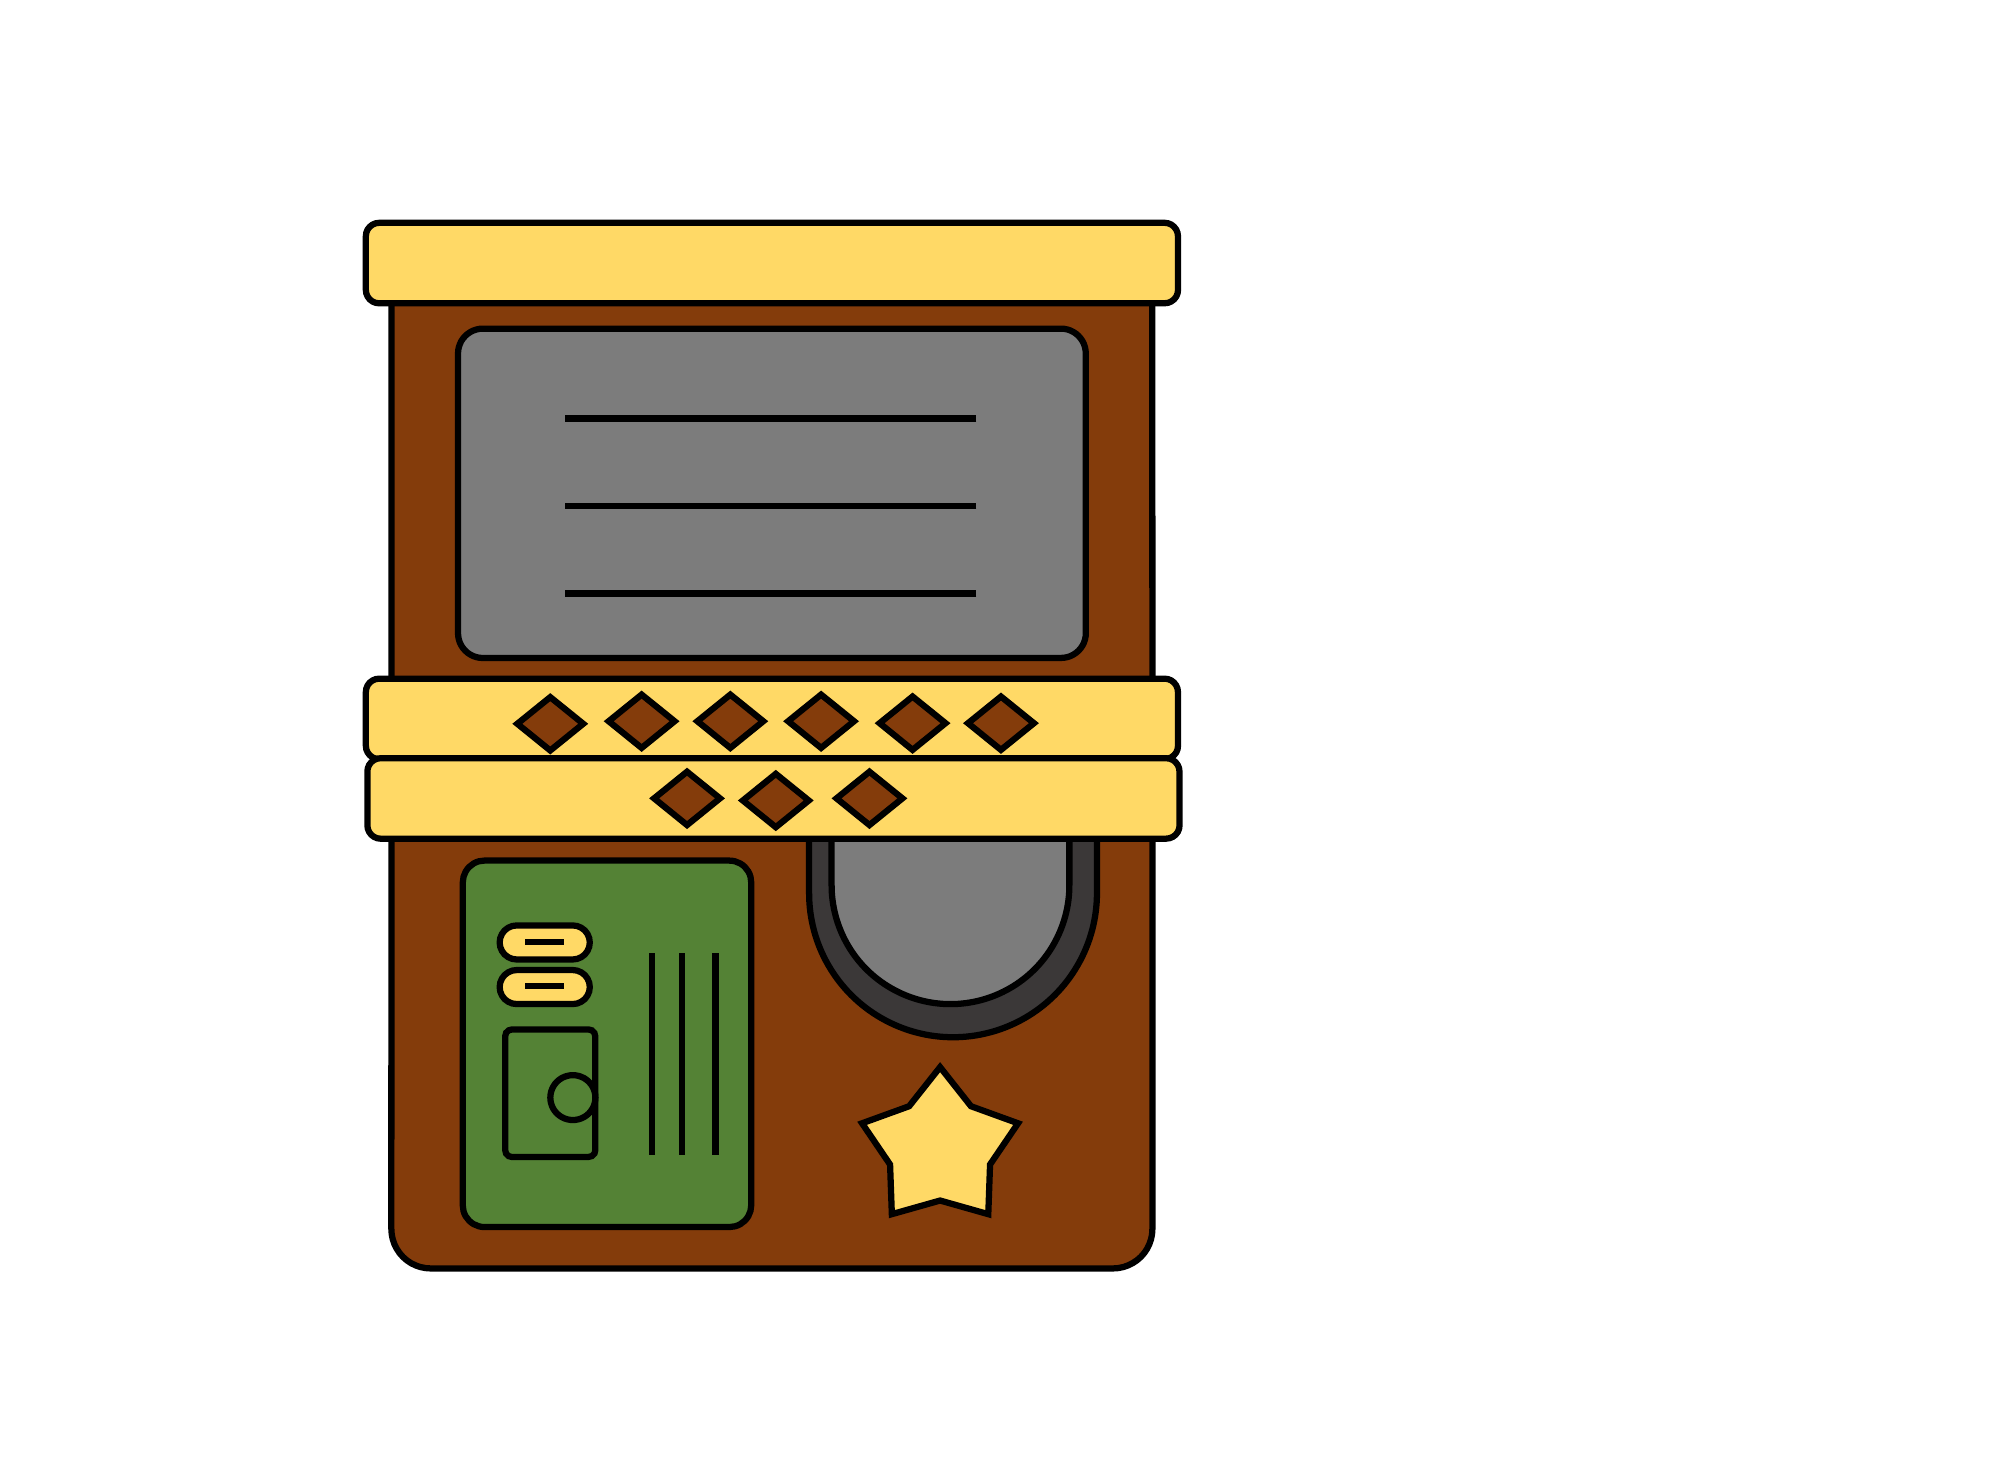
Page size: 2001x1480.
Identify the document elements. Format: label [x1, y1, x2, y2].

text_box [877, 695, 948, 752]
text_box [652, 770, 722, 827]
text_box [364, 677, 1180, 759]
text_box [364, 221, 1180, 305]
text_box [834, 770, 905, 827]
text_box [456, 327, 1087, 660]
text_box [504, 1028, 597, 1159]
text_box [860, 1065, 1020, 1216]
text_box [741, 772, 811, 829]
text_box [366, 757, 1181, 840]
text_box [390, 305, 1154, 677]
text_box [515, 695, 585, 752]
text_box [390, 840, 1154, 1270]
text_box [461, 859, 753, 1229]
text_box [607, 693, 677, 750]
text_box [966, 695, 1036, 752]
text_box [498, 969, 591, 1006]
text_box [498, 924, 591, 961]
text_box [808, 840, 1099, 1039]
text_box [786, 693, 856, 750]
text_box [830, 840, 1071, 1006]
text_box [695, 693, 765, 750]
text_box [549, 1074, 597, 1122]
